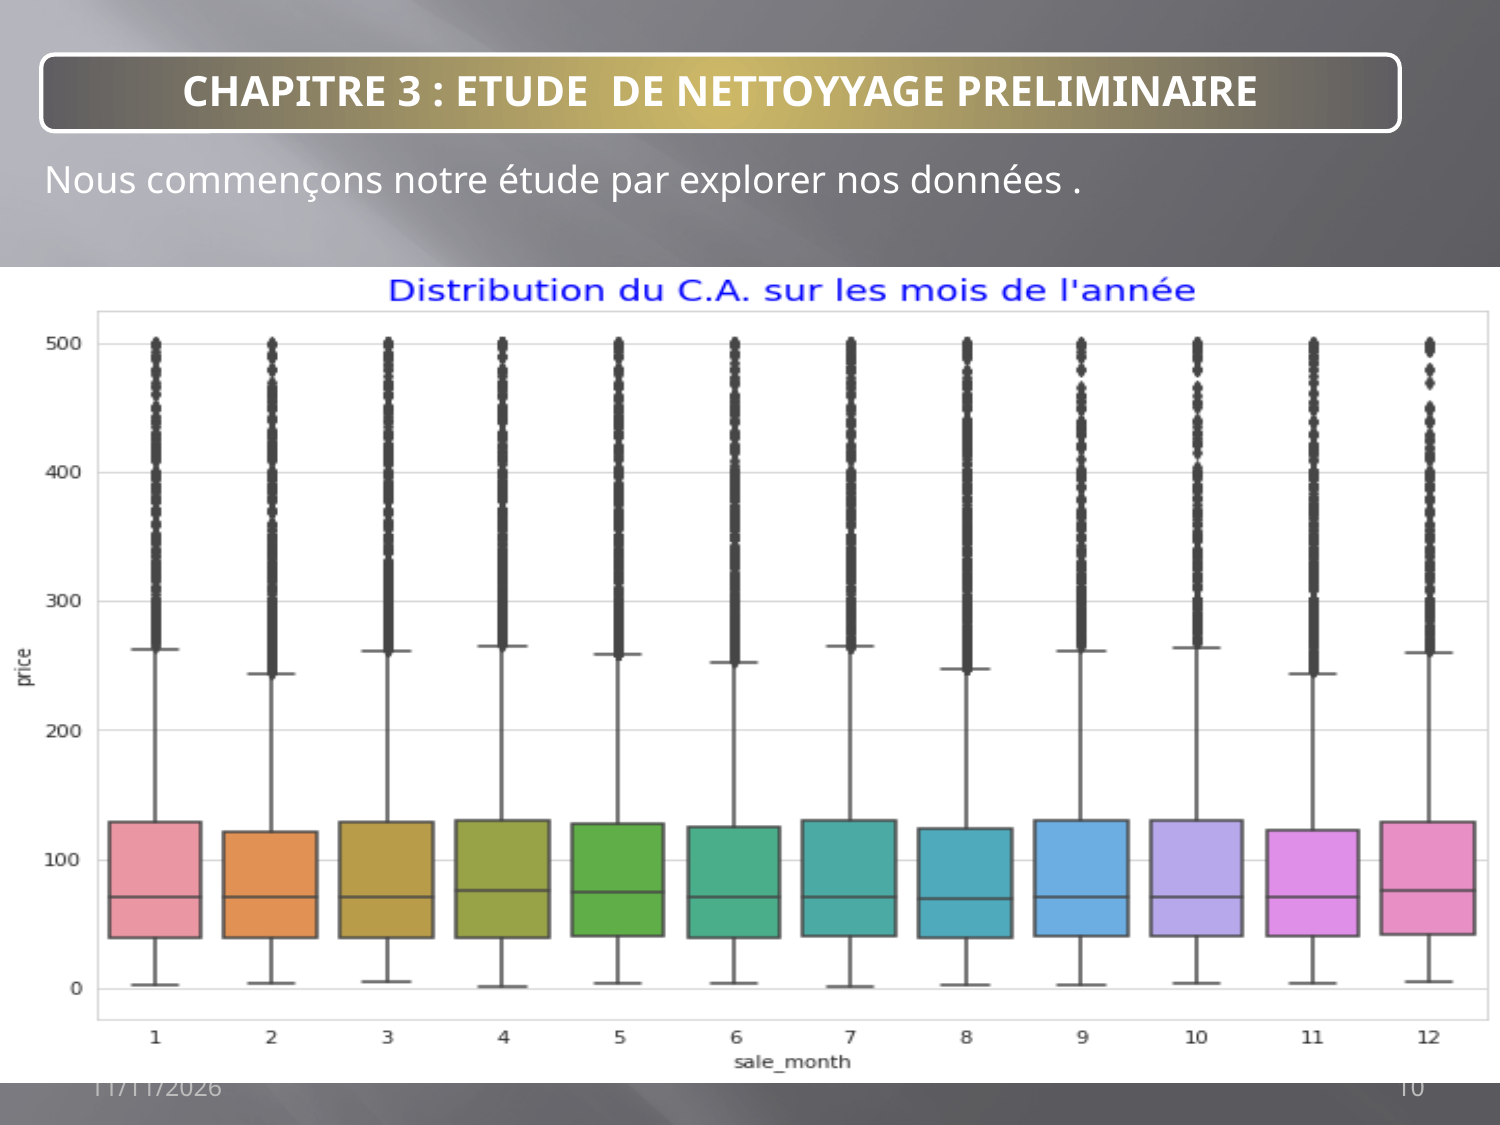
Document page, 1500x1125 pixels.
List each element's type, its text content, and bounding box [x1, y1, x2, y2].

picture [0, 266, 1500, 1083]
text_box Nous commençons notre étude par explorer nos données . [29, 148, 1436, 254]
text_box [41, 54, 1400, 132]
